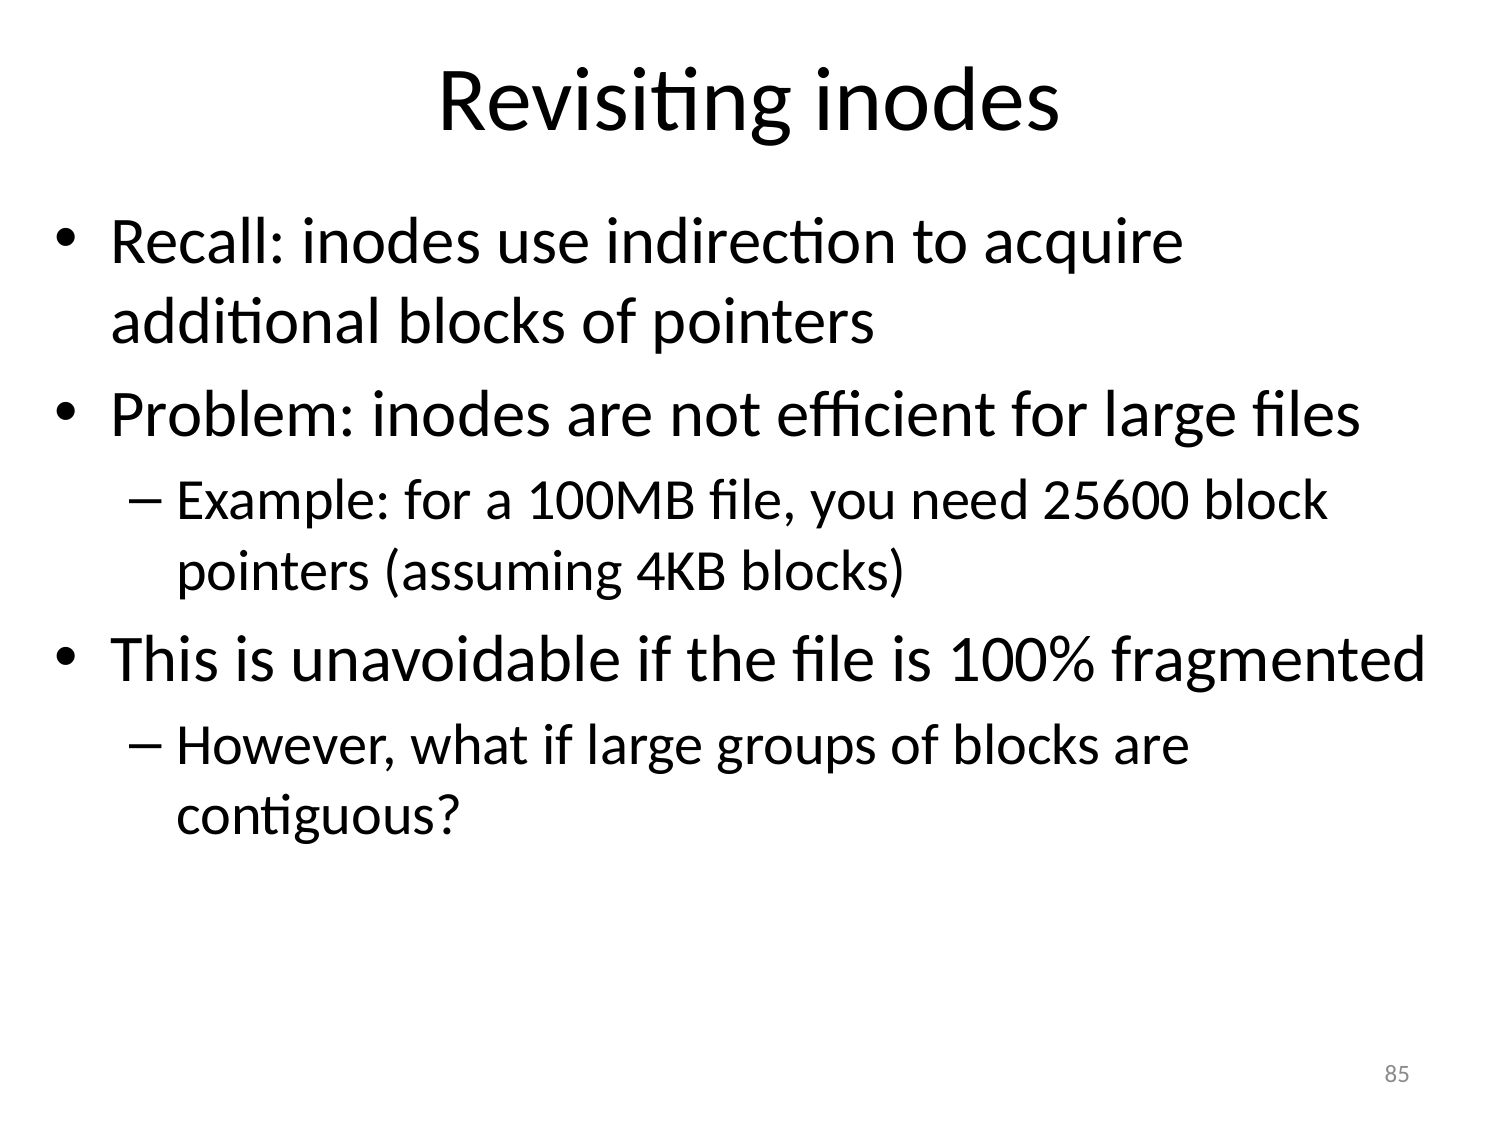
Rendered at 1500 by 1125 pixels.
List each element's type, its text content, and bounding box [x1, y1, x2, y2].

title Revisiting inodes [75, 0, 1425, 188]
list Recall: inodes use indirection to acquire additional blocks of pointers Problem: inodes are not efficient for large files Example: for a 100MB file, you need 25600 block pointers (assuming 4KB blocks) This is unavoidable if the file is 100% fragmented However, what if large groups of blocks are contiguous? [39, 189, 1463, 1038]
slide_number 85 [1074, 1042, 1425, 1103]
